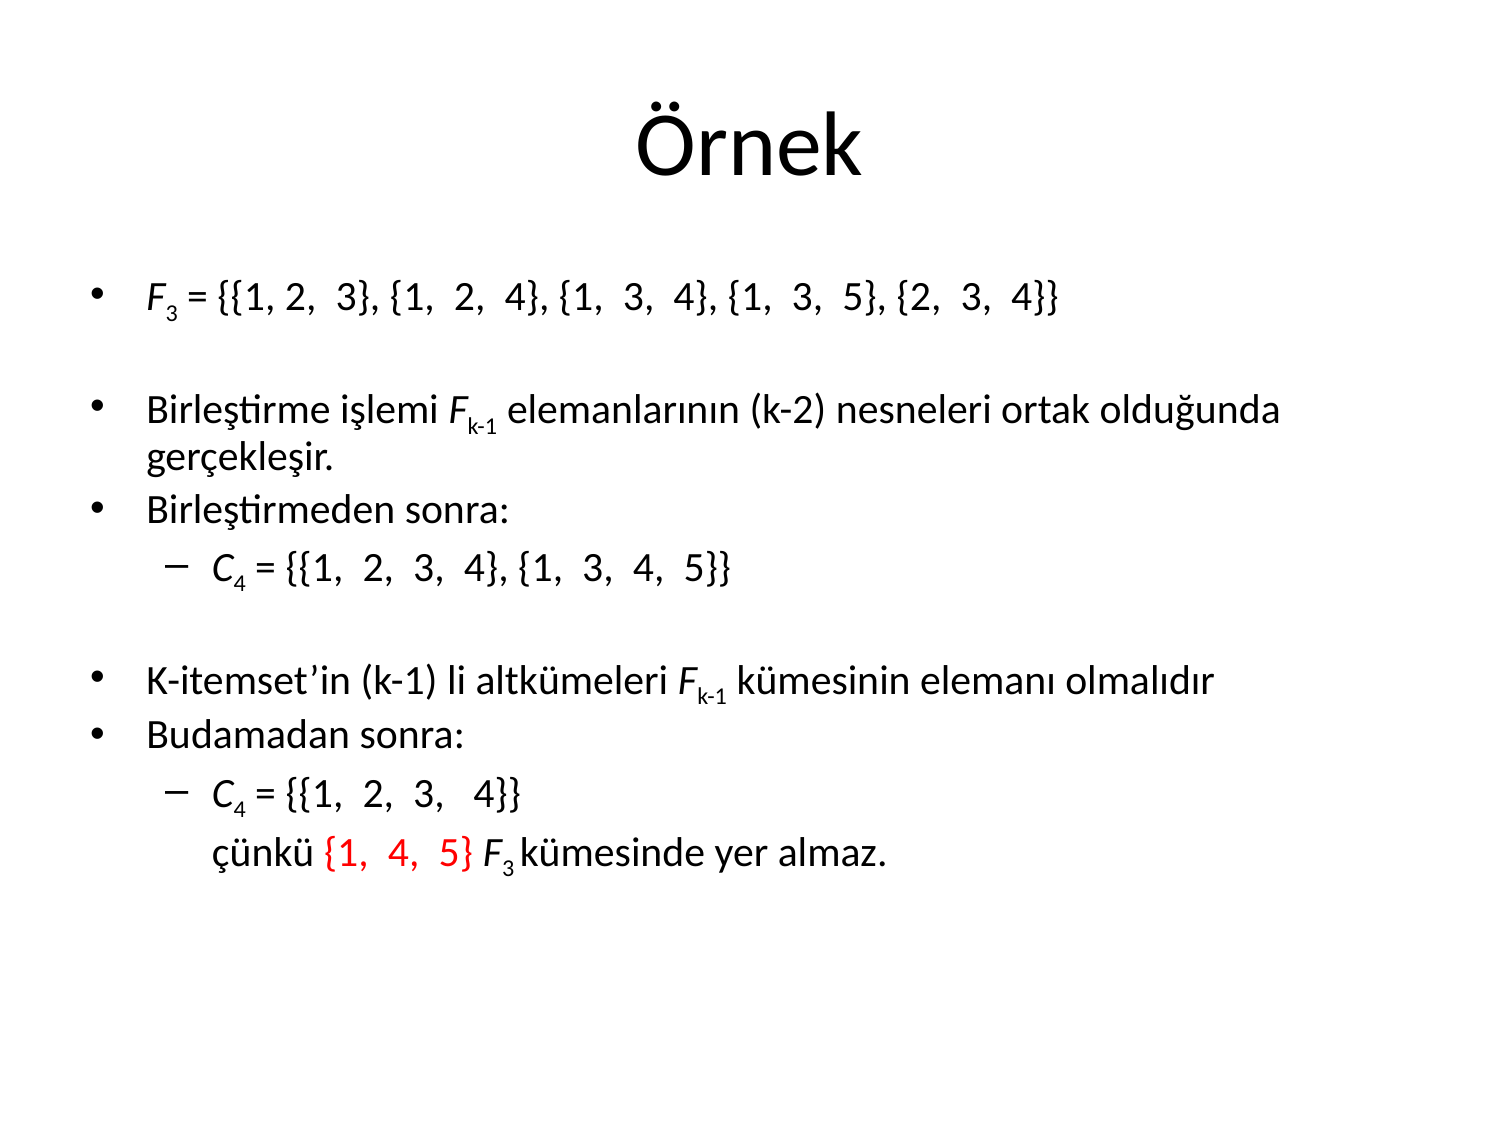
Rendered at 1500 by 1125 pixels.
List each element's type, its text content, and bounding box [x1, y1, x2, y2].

title Örnek [74, 44, 1426, 233]
list F3 = {{1, 2, 3}, {1, 2, 4}, {1, 3, 4}, {1, 3, 5}, {2, 3, 4}} Birleştirme işlemi Fk-1 elemanlarının (k-2) nesneleri ortak olduğunda gerçekleşir. Birleştirmeden sonra: C4 = {{1, 2, 3, 4}, {1, 3, 4, 5}} K-itemset’in (k-1) li altkümeleri Fk-1 kümesinin elemanı olmalıdır Budamadan sonra: C4 = {{1, 2, 3, 4}} çünkü {1, 4, 5} F3 kümesinde yer almaz. [74, 262, 1426, 1006]
